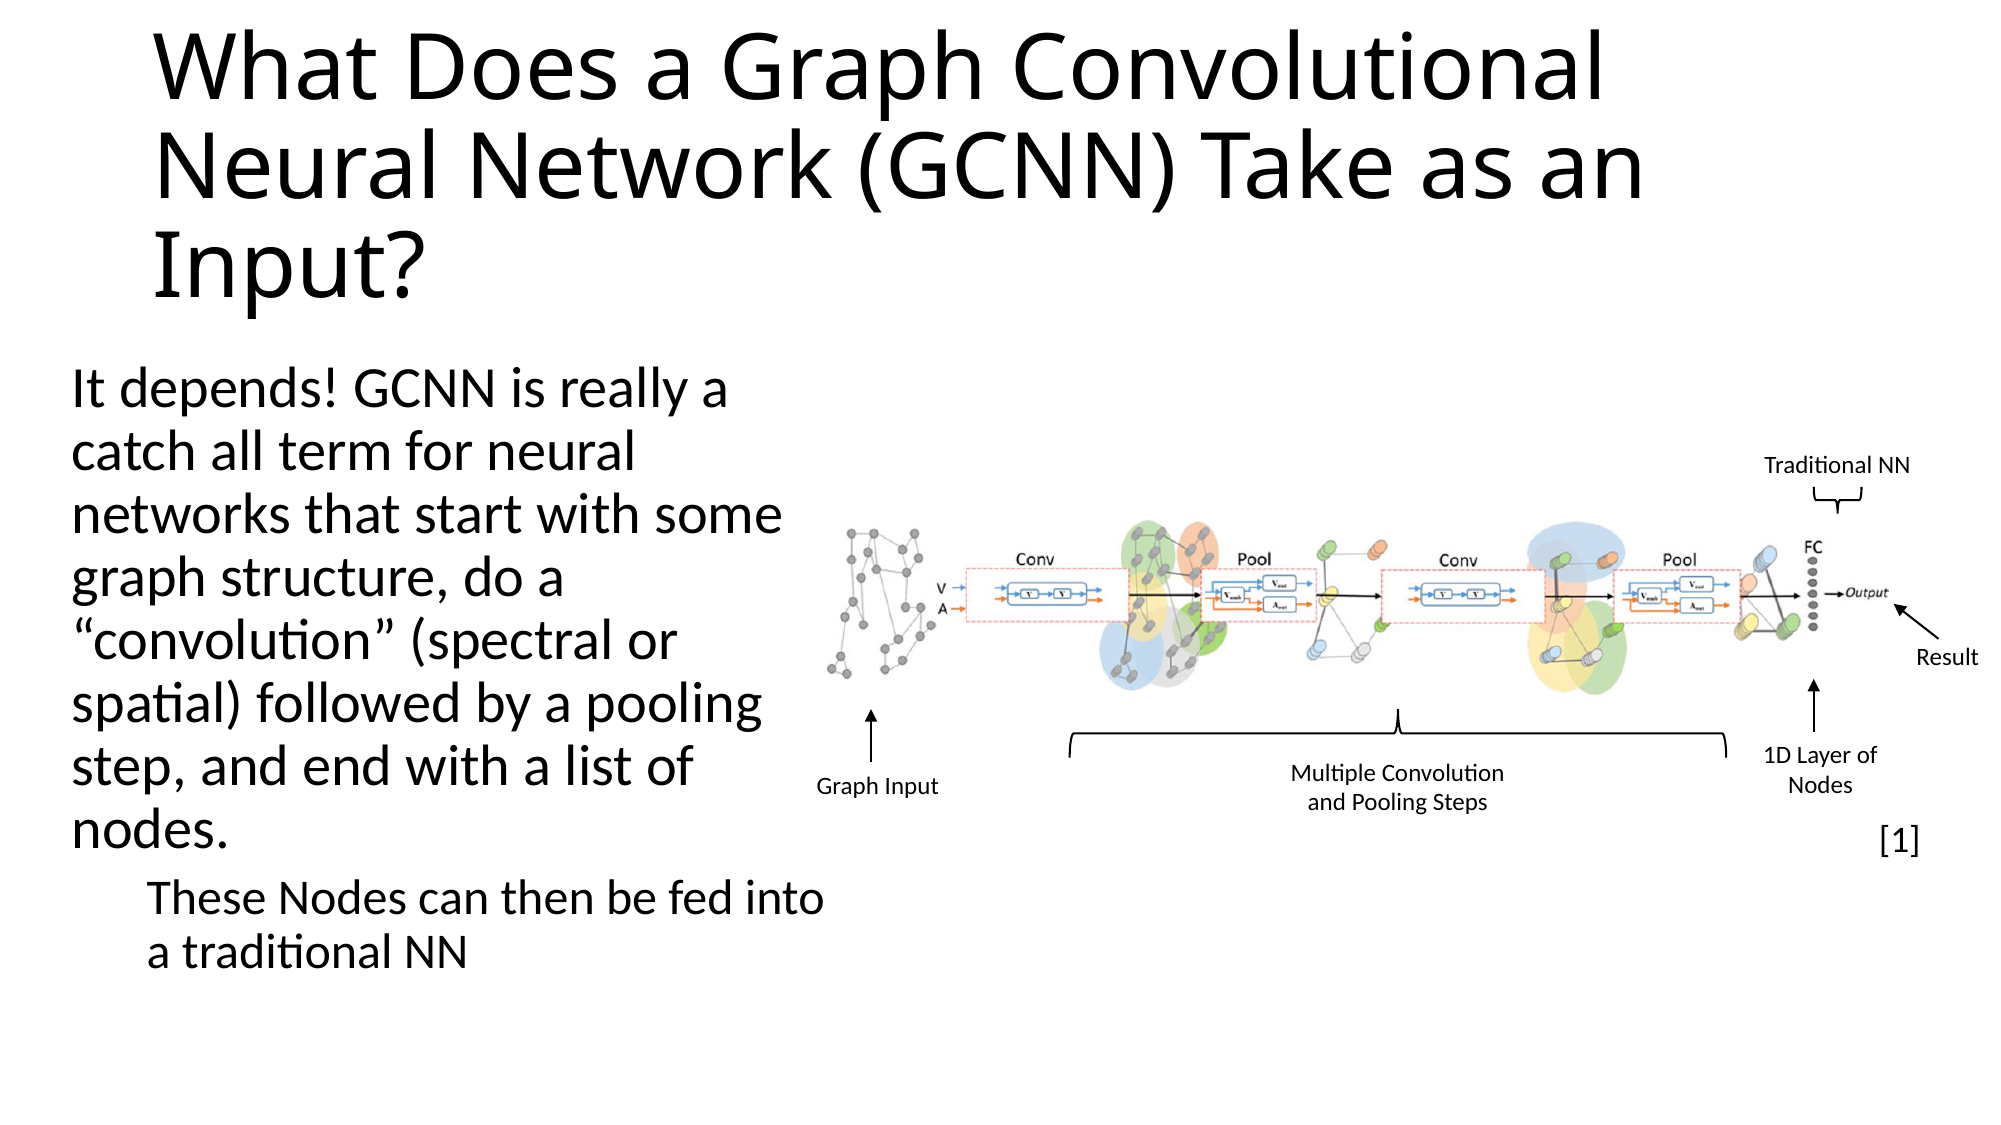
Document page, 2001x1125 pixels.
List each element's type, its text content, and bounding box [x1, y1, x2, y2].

title What Does a Graph Convolutional Neural Network (GCNN) Take as an Input? [137, 59, 1863, 278]
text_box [789, 441, 2000, 885]
list It depends! GCNN is really a catch all term for neural networks that start with some graph structure, do a “convolution” (spectral or spatial) followed by a pooling step, and end with a list of nodes. These Nodes can then be fed into a traditional NN [56, 349, 870, 1064]
